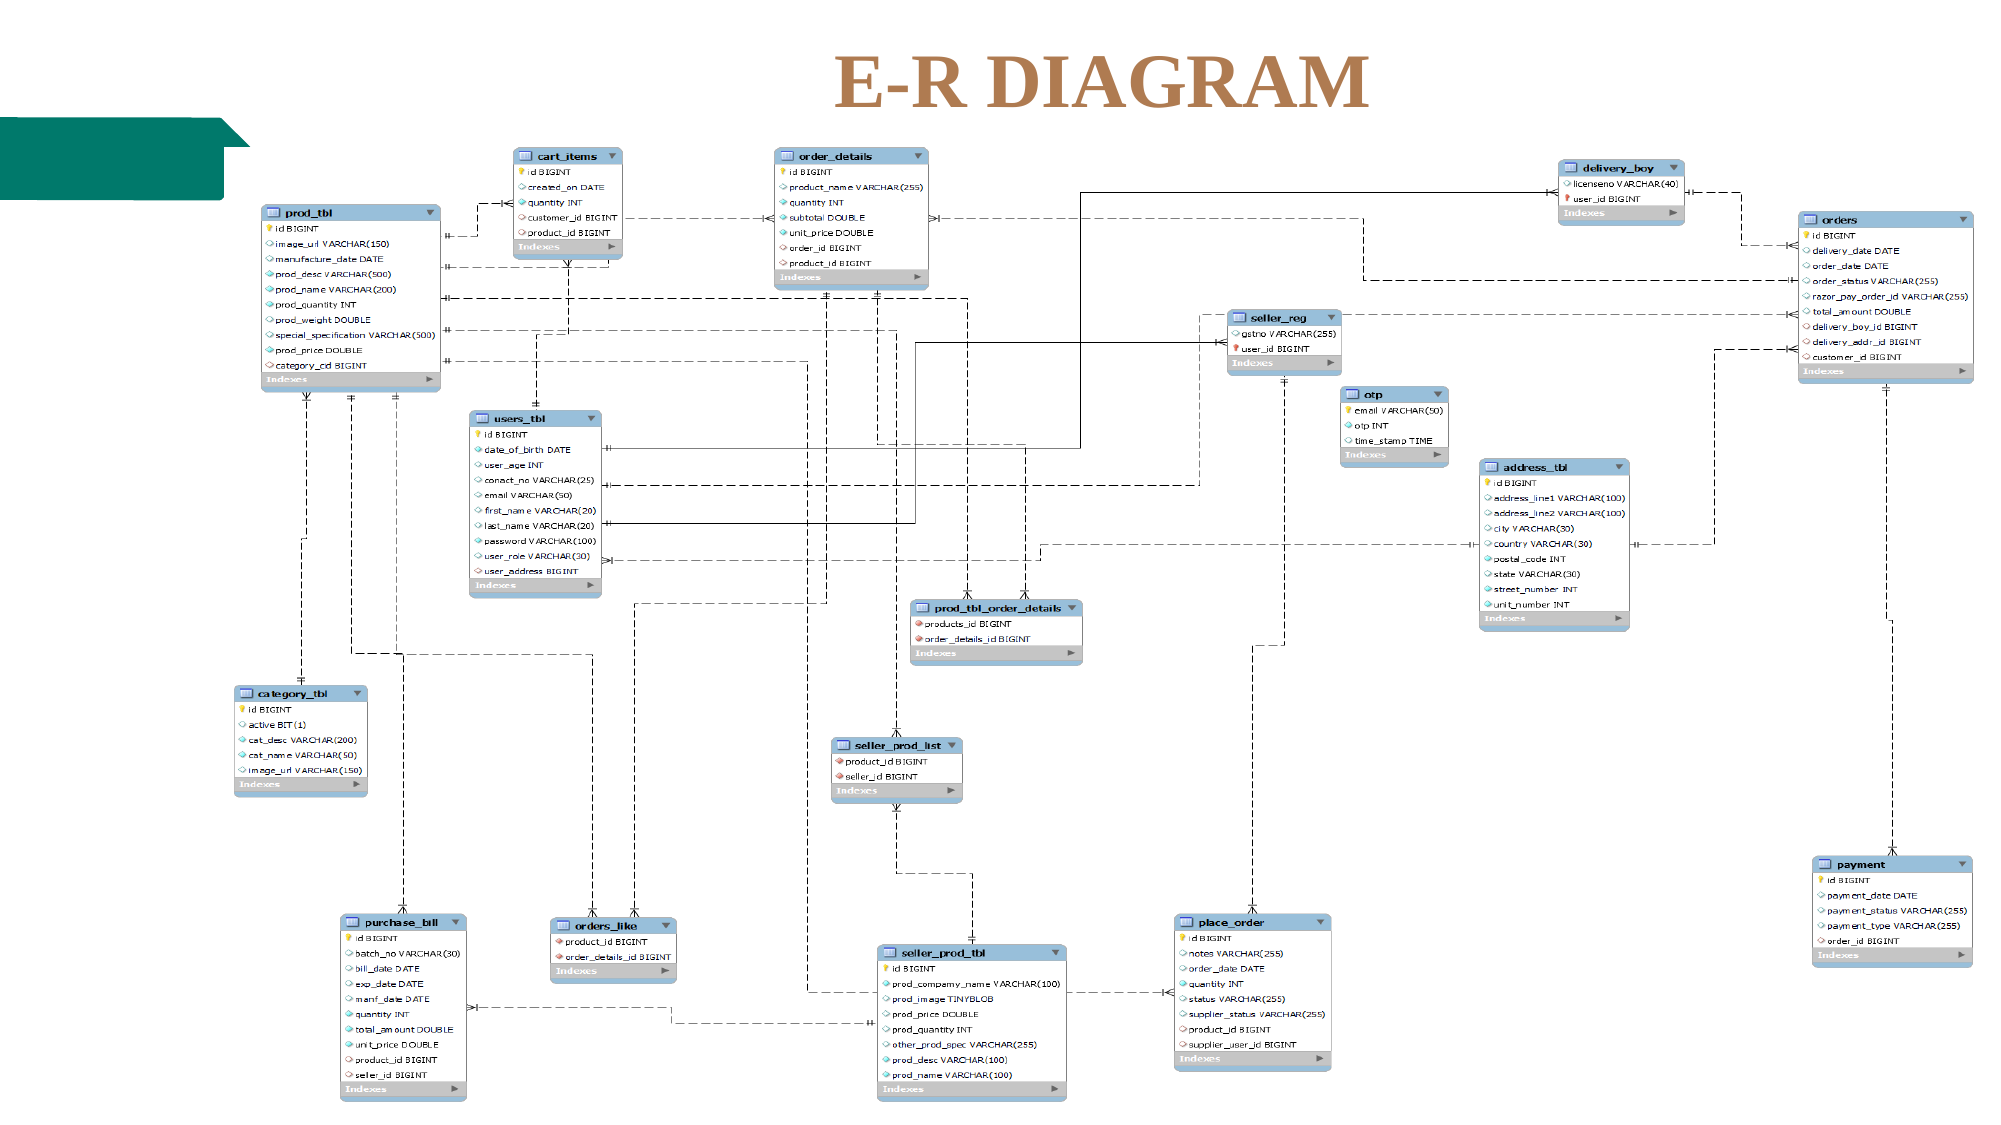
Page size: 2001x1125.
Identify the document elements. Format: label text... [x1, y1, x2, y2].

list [223, 146, 1982, 1115]
title E-R DIAGRAM [371, 22, 1834, 135]
